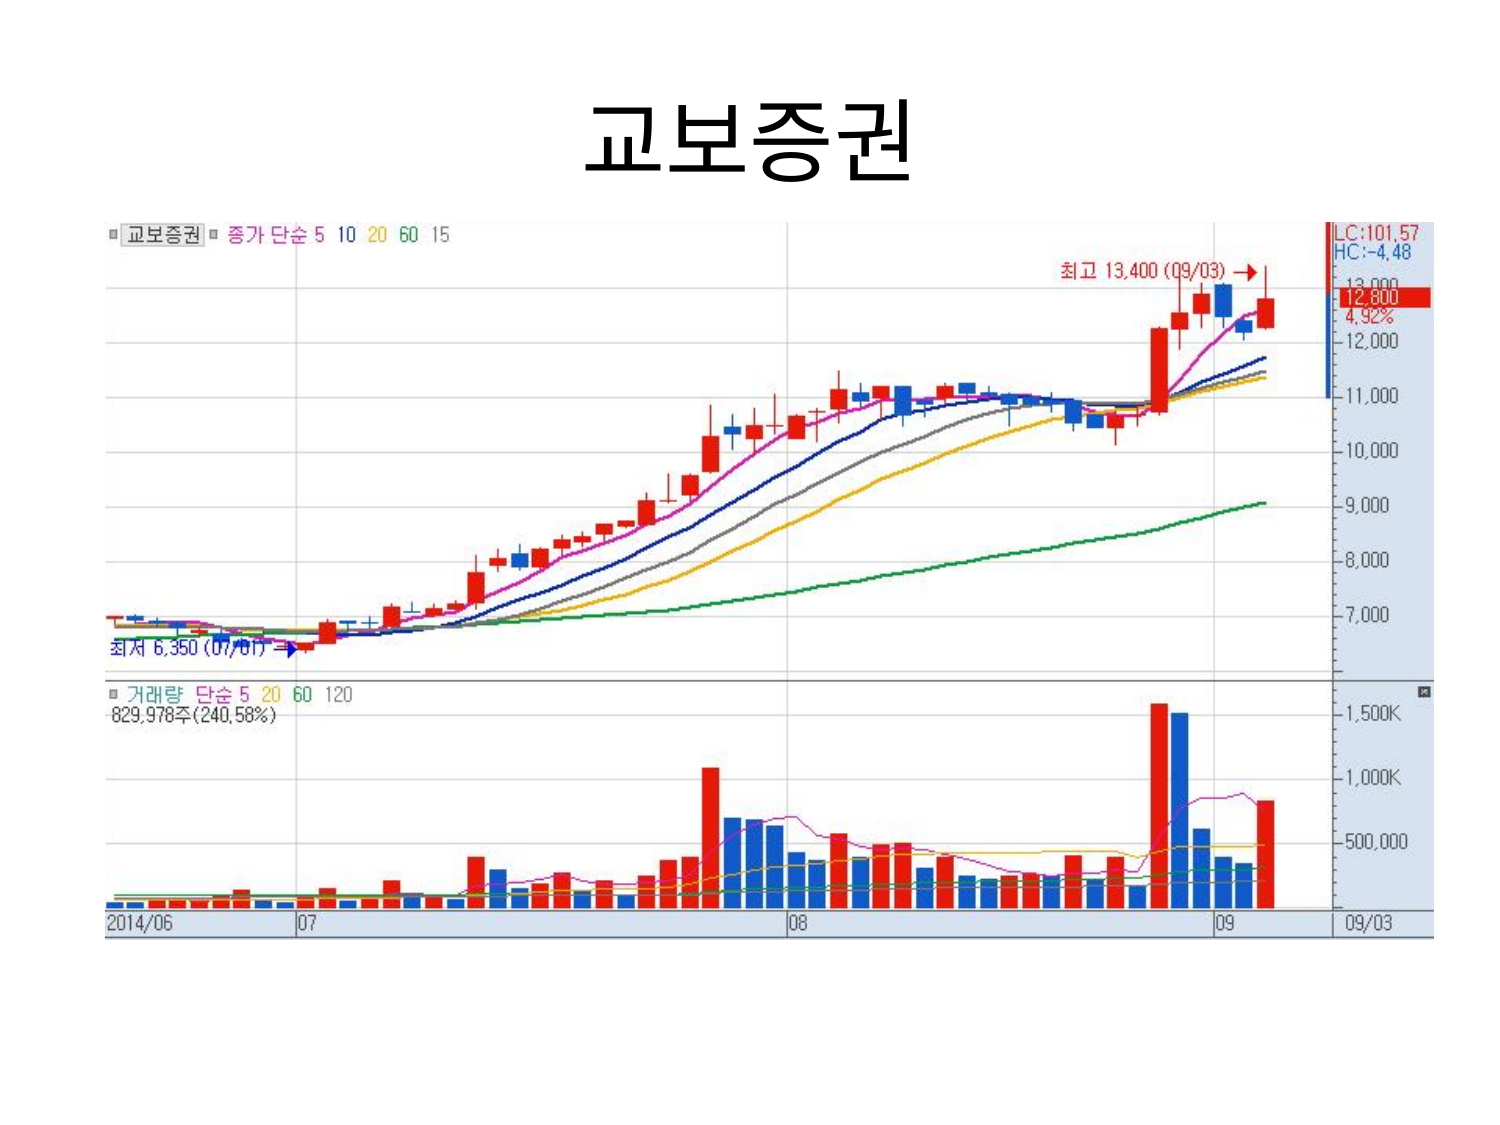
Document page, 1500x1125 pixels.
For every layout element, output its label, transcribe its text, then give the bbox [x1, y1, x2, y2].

picture [105, 222, 1434, 940]
title 교보증권 [75, 45, 1425, 233]
